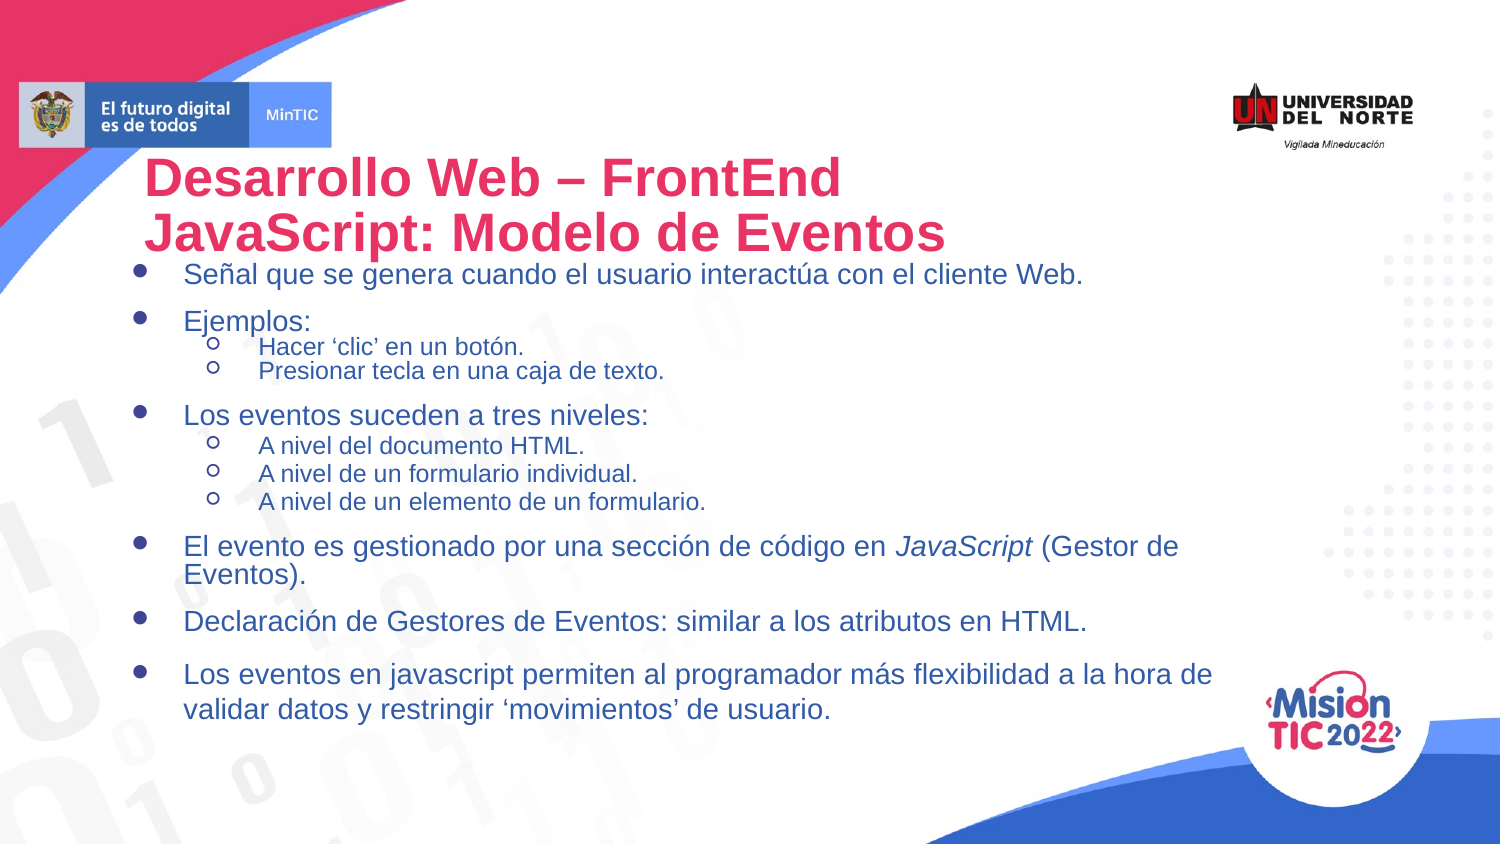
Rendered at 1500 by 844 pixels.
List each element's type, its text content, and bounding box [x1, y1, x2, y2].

text_box Desarrollo Web – FrontEnd JavaScript: Modelo de Eventos [133, 90, 1371, 269]
picture [0, 0, 1500, 844]
text_box Señal que se genera cuando el usuario interactúa con el cliente Web. Ejemplos: Hacer ‘clic’ en un botón. Presionar tecla en una caja de texto. Los eventos suceden a tres niveles: A nivel del documento HTML. A nivel de un formulario individual. A nivel de un elemento de un formulario. El evento es gestionado por una sección de código en JavaScript (Gestor de Eventos). Declaración de Gestores de Eventos: similar a los atributos en HTML. Los eventos en javascript permiten al programador más flexibilidad a la hora de validar datos y restringir ‘movimientos’ de usuario. [108, 256, 1232, 801]
